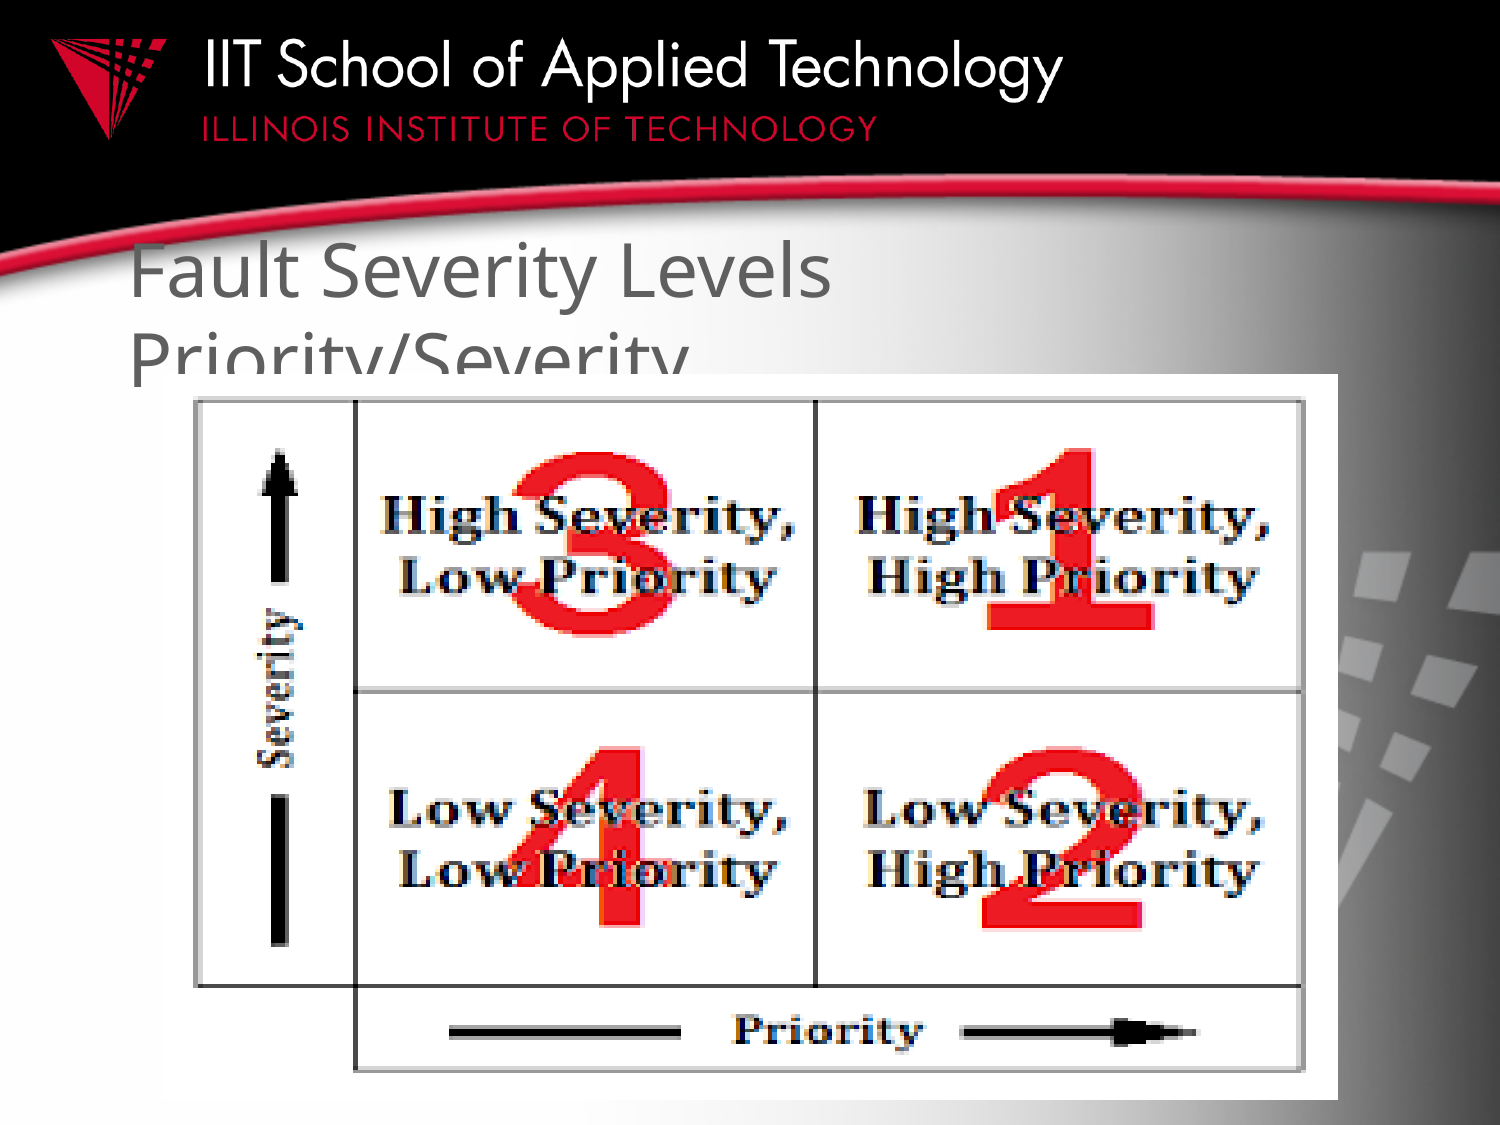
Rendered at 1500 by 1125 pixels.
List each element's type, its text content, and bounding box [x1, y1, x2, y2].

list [162, 374, 1338, 1101]
picture [0, 0, 1500, 1125]
title Fault Severity Levels Priority/Severity [112, 249, 1388, 376]
